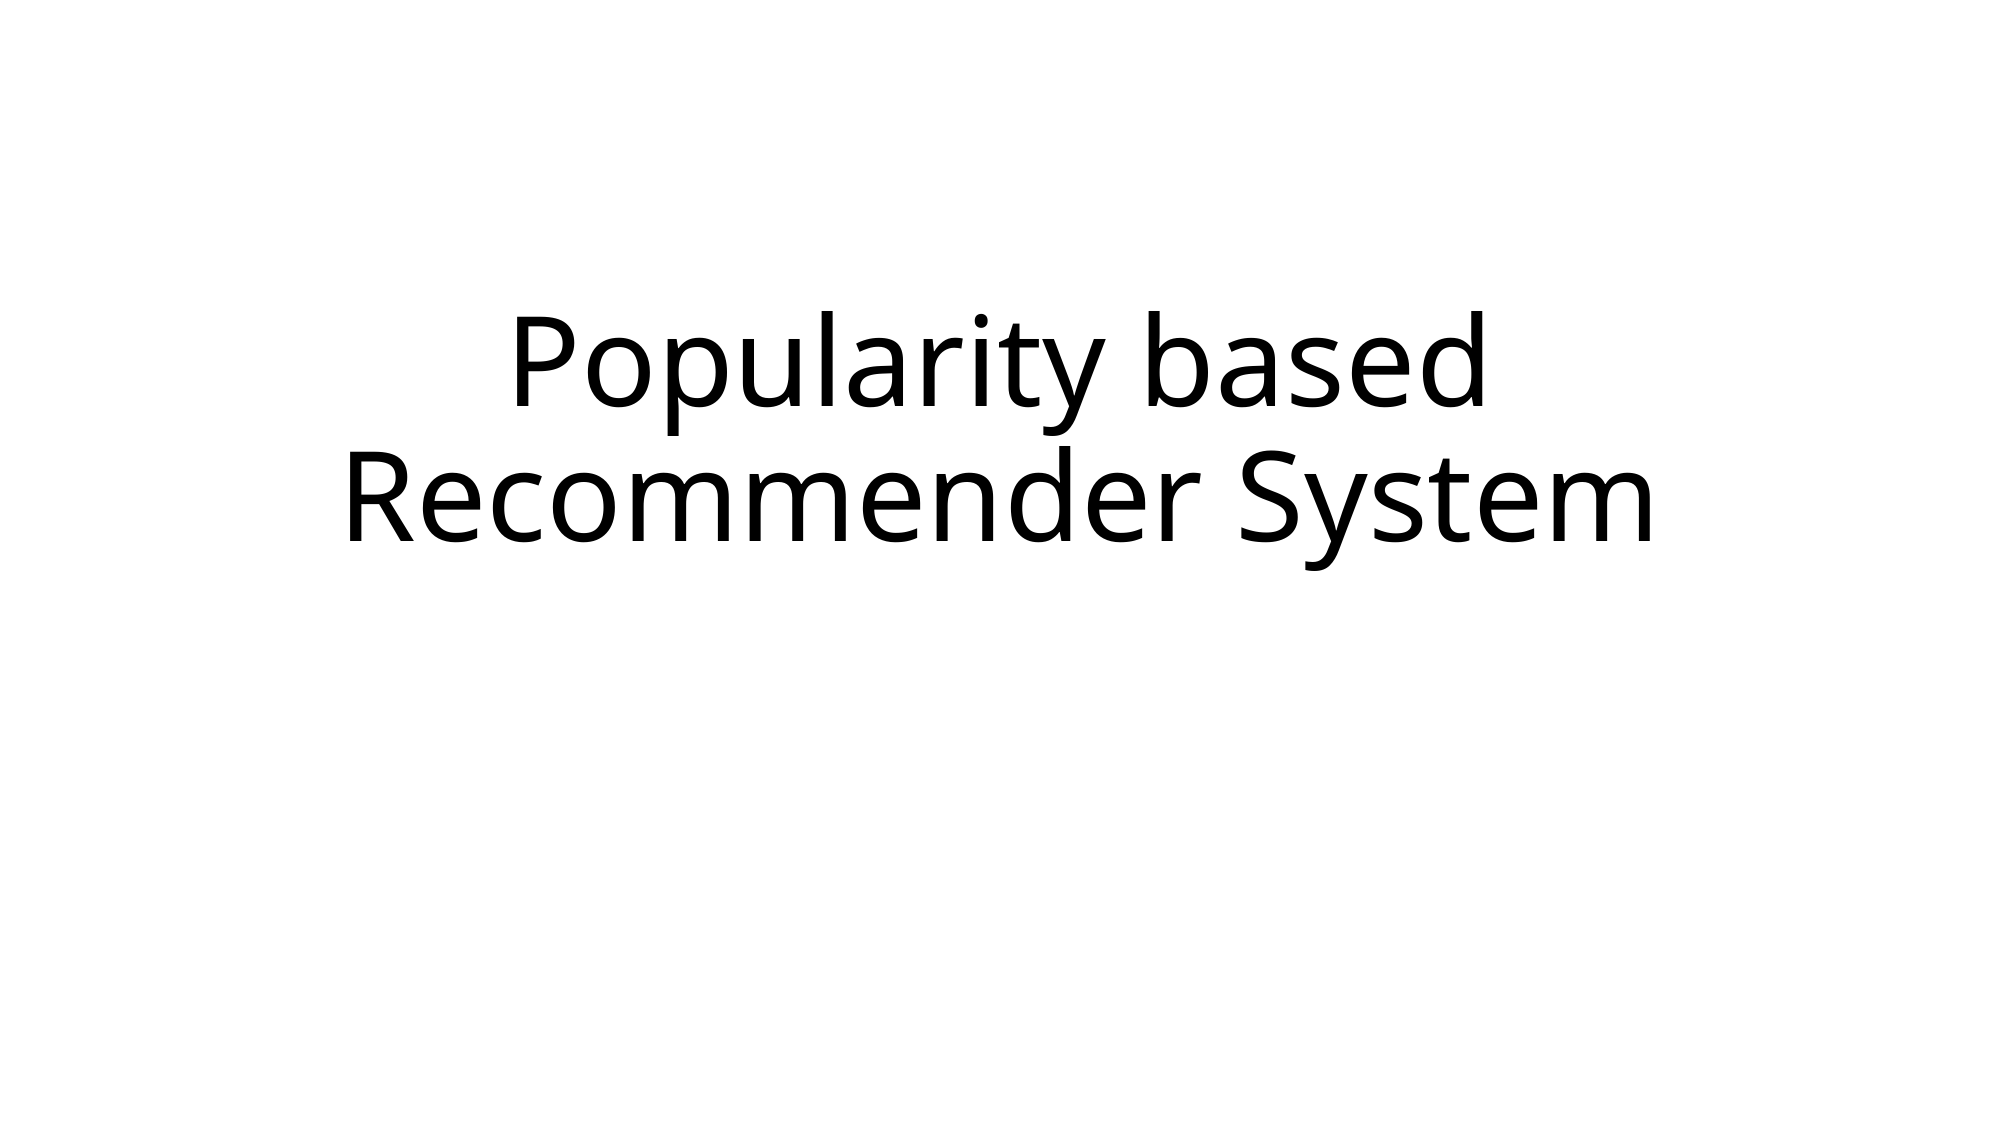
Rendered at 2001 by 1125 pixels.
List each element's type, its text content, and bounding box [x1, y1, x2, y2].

title Popularity based Recommender System [249, 184, 1750, 576]
